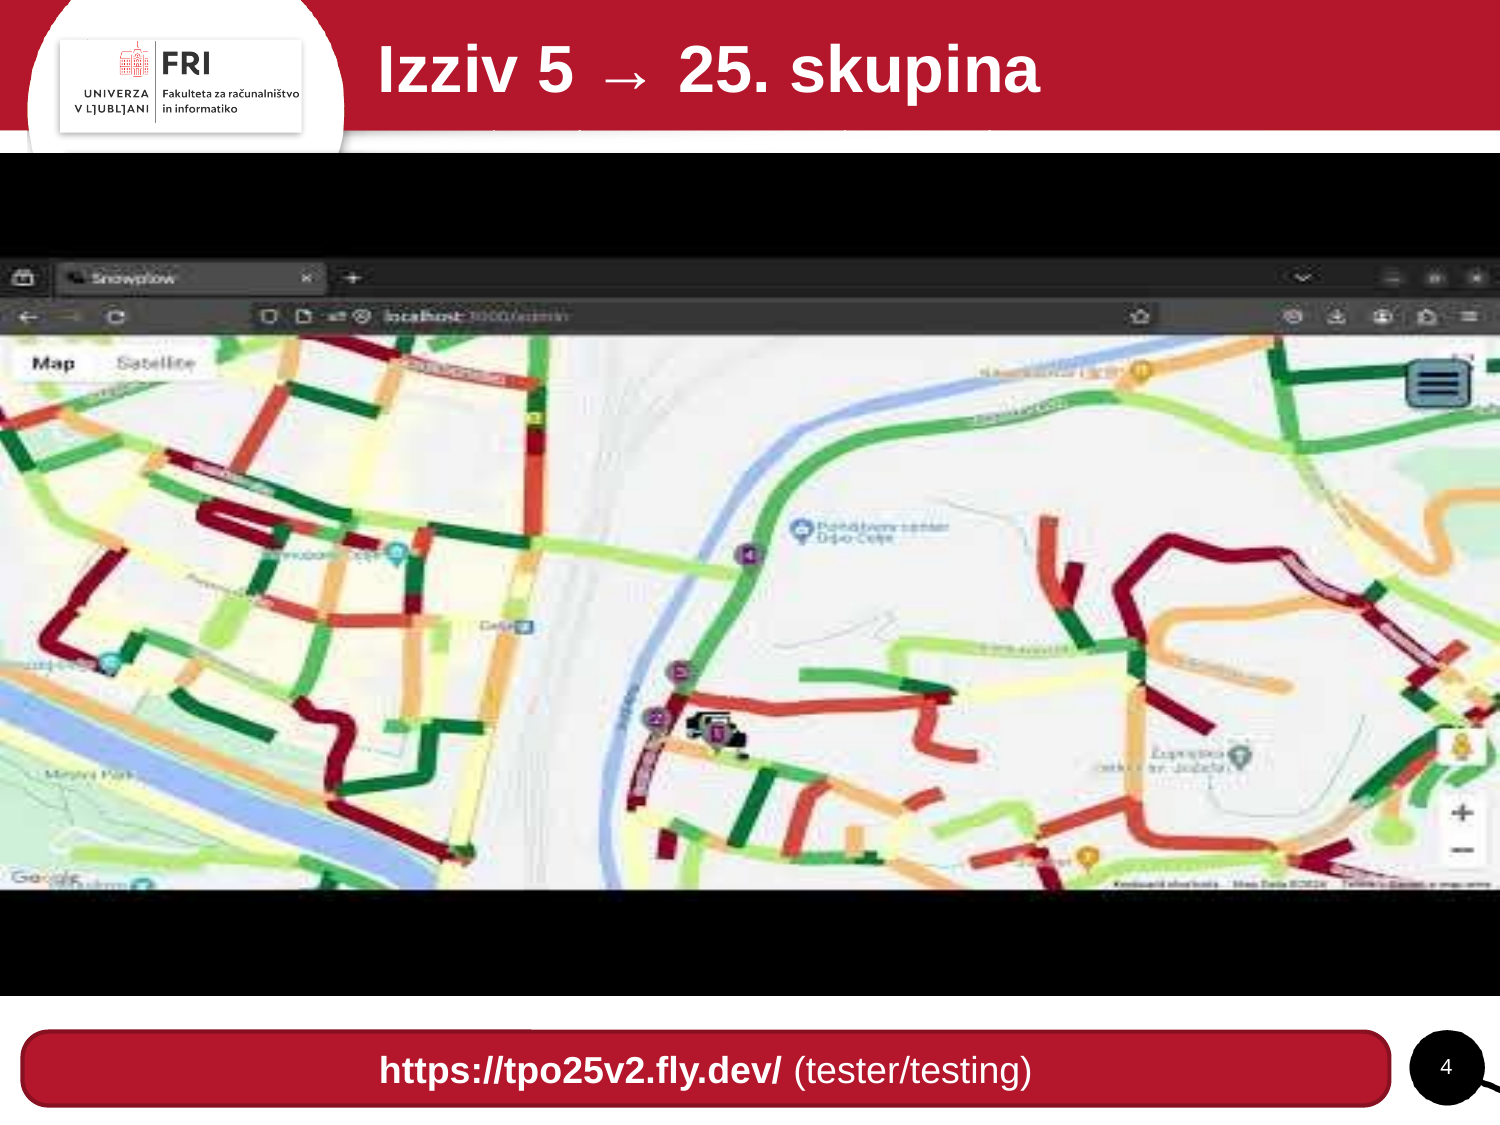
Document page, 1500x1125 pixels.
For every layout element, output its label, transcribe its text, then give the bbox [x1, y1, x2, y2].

title Izziv 5 → 25. skupina [363, 5, 1500, 126]
picture [0, 0, 1500, 151]
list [0, 151, 1500, 997]
slide_number 4 [1404, 1034, 1488, 1101]
text_box https://tpo25v2.fly.dev/ (tester/testing) [20, 1029, 1392, 1108]
picture [0, 997, 1500, 1125]
